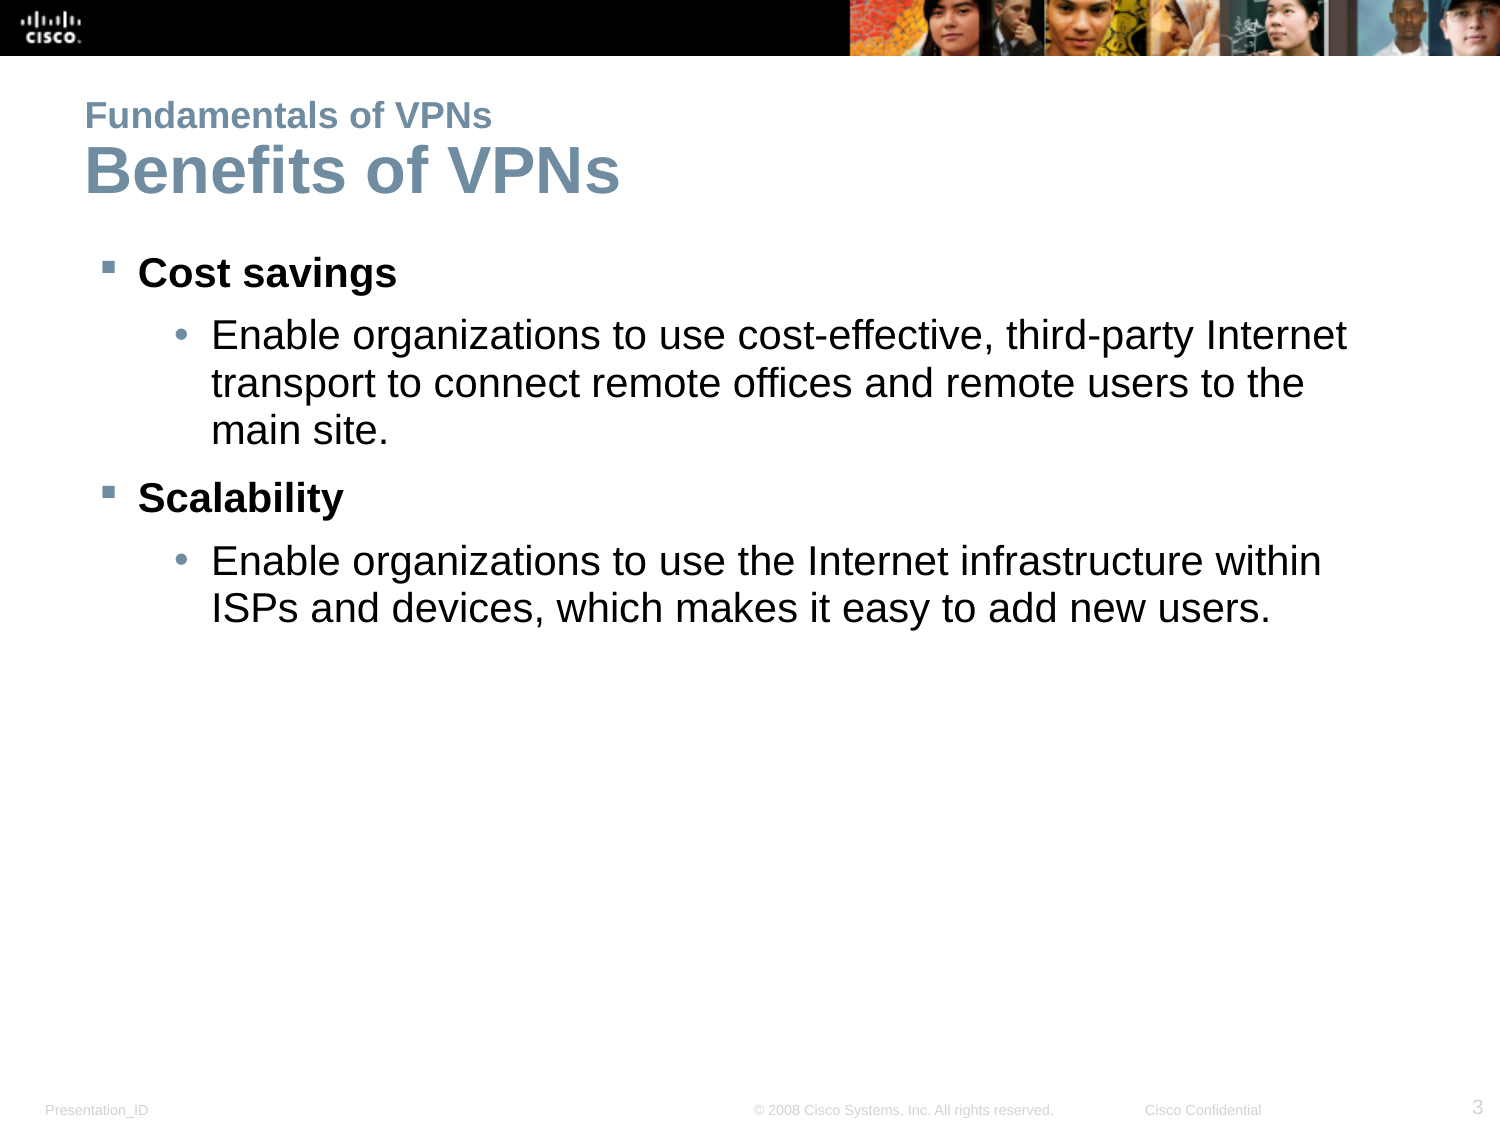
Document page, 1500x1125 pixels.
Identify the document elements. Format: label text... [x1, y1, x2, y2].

list Cost savings Enable organizations to use cost-effective, third-party Internet transport to connect remote offices and remote users to the main site. Scalability Enable organizations to use the Internet infrastructure within ISPs and devices, which makes it easy to add new users. [85, 242, 1415, 1072]
picture [0, 0, 1500, 56]
title Fundamentals of VPNs Benefits of VPNs [70, 77, 1408, 216]
